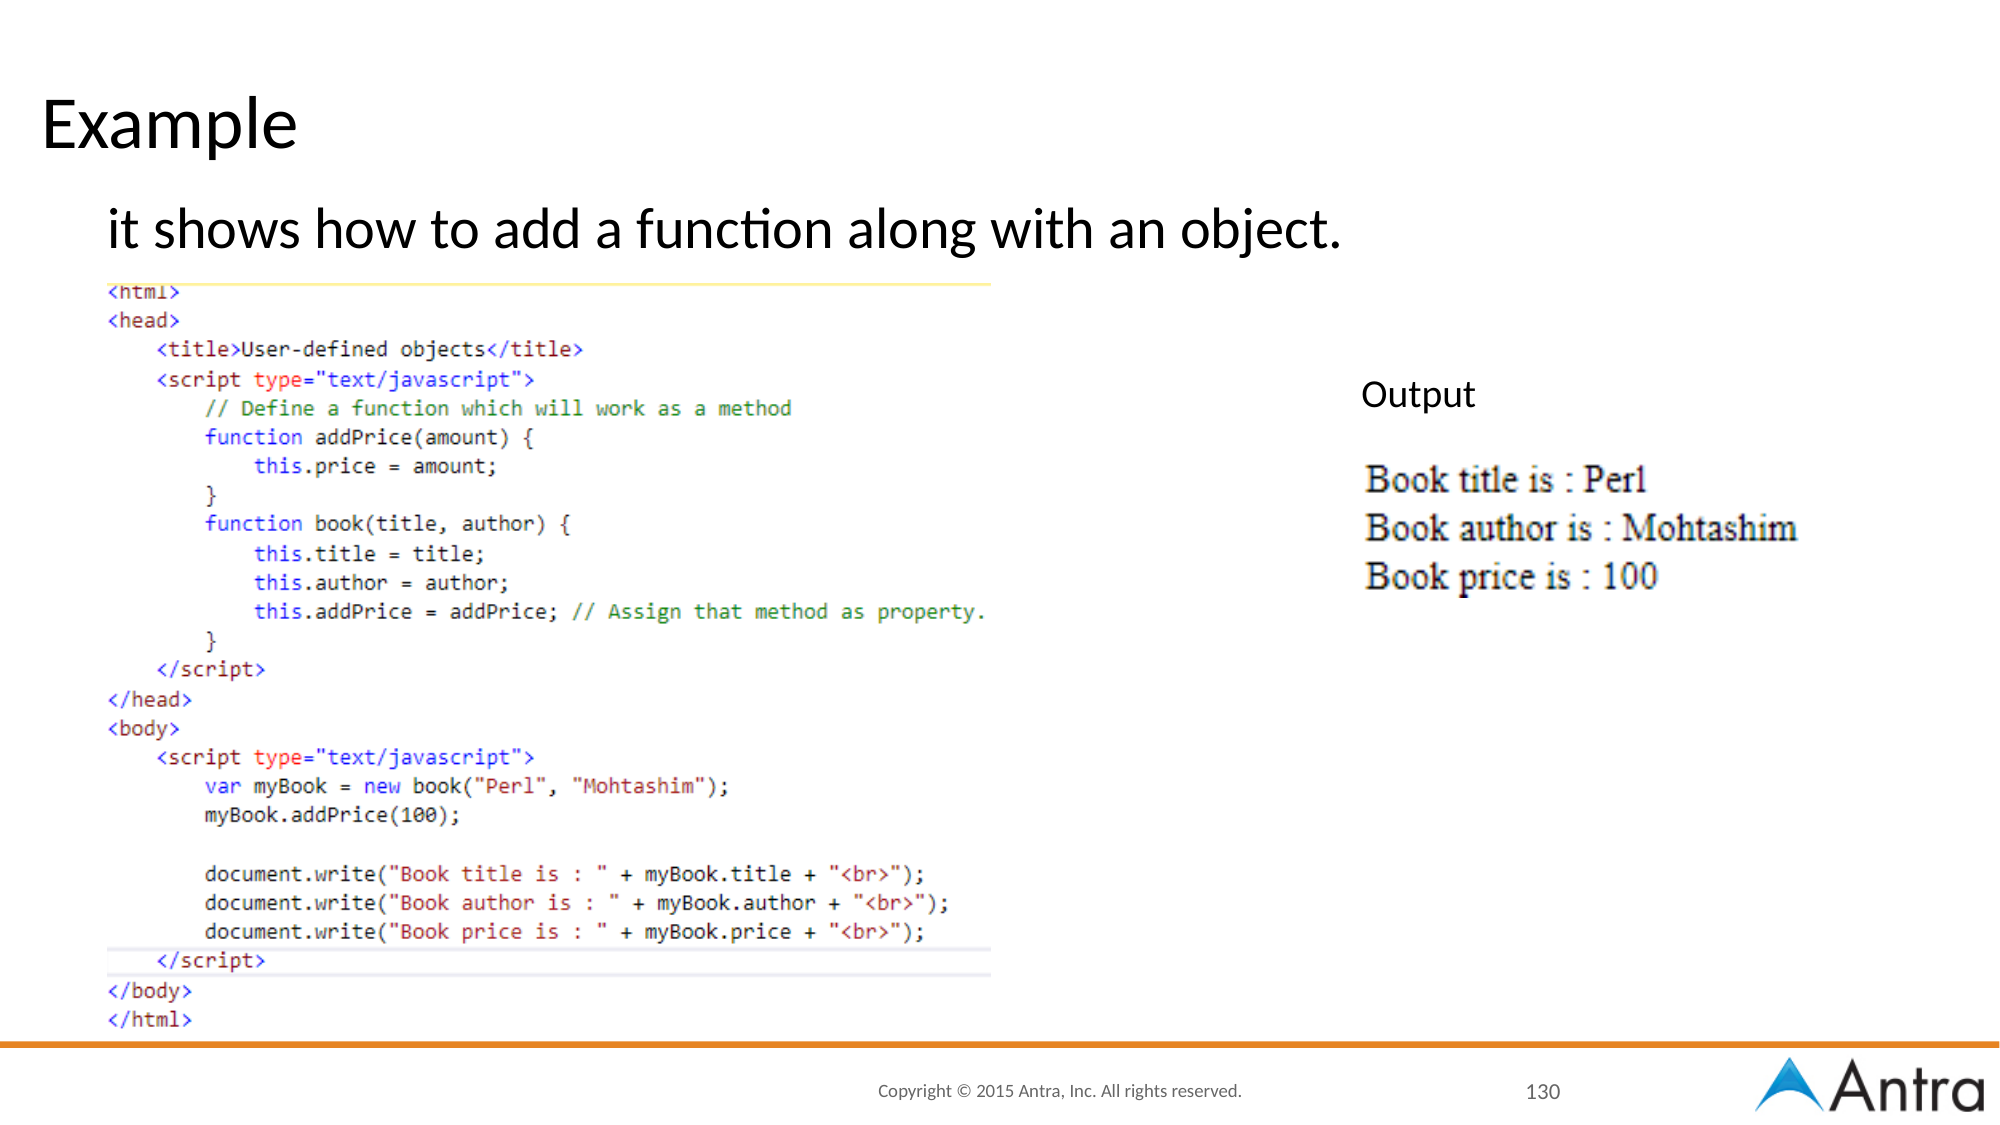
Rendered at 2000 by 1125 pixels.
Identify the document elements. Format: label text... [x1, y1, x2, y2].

picture [1744, 1048, 1994, 1122]
list it shows how to add a function along with an object. [107, 198, 1561, 849]
title Example [41, 57, 1867, 163]
text_box Output [1361, 373, 1512, 424]
picture [1361, 458, 1807, 599]
slide_number 130 [1498, 1075, 1561, 1106]
picture [106, 283, 992, 1035]
